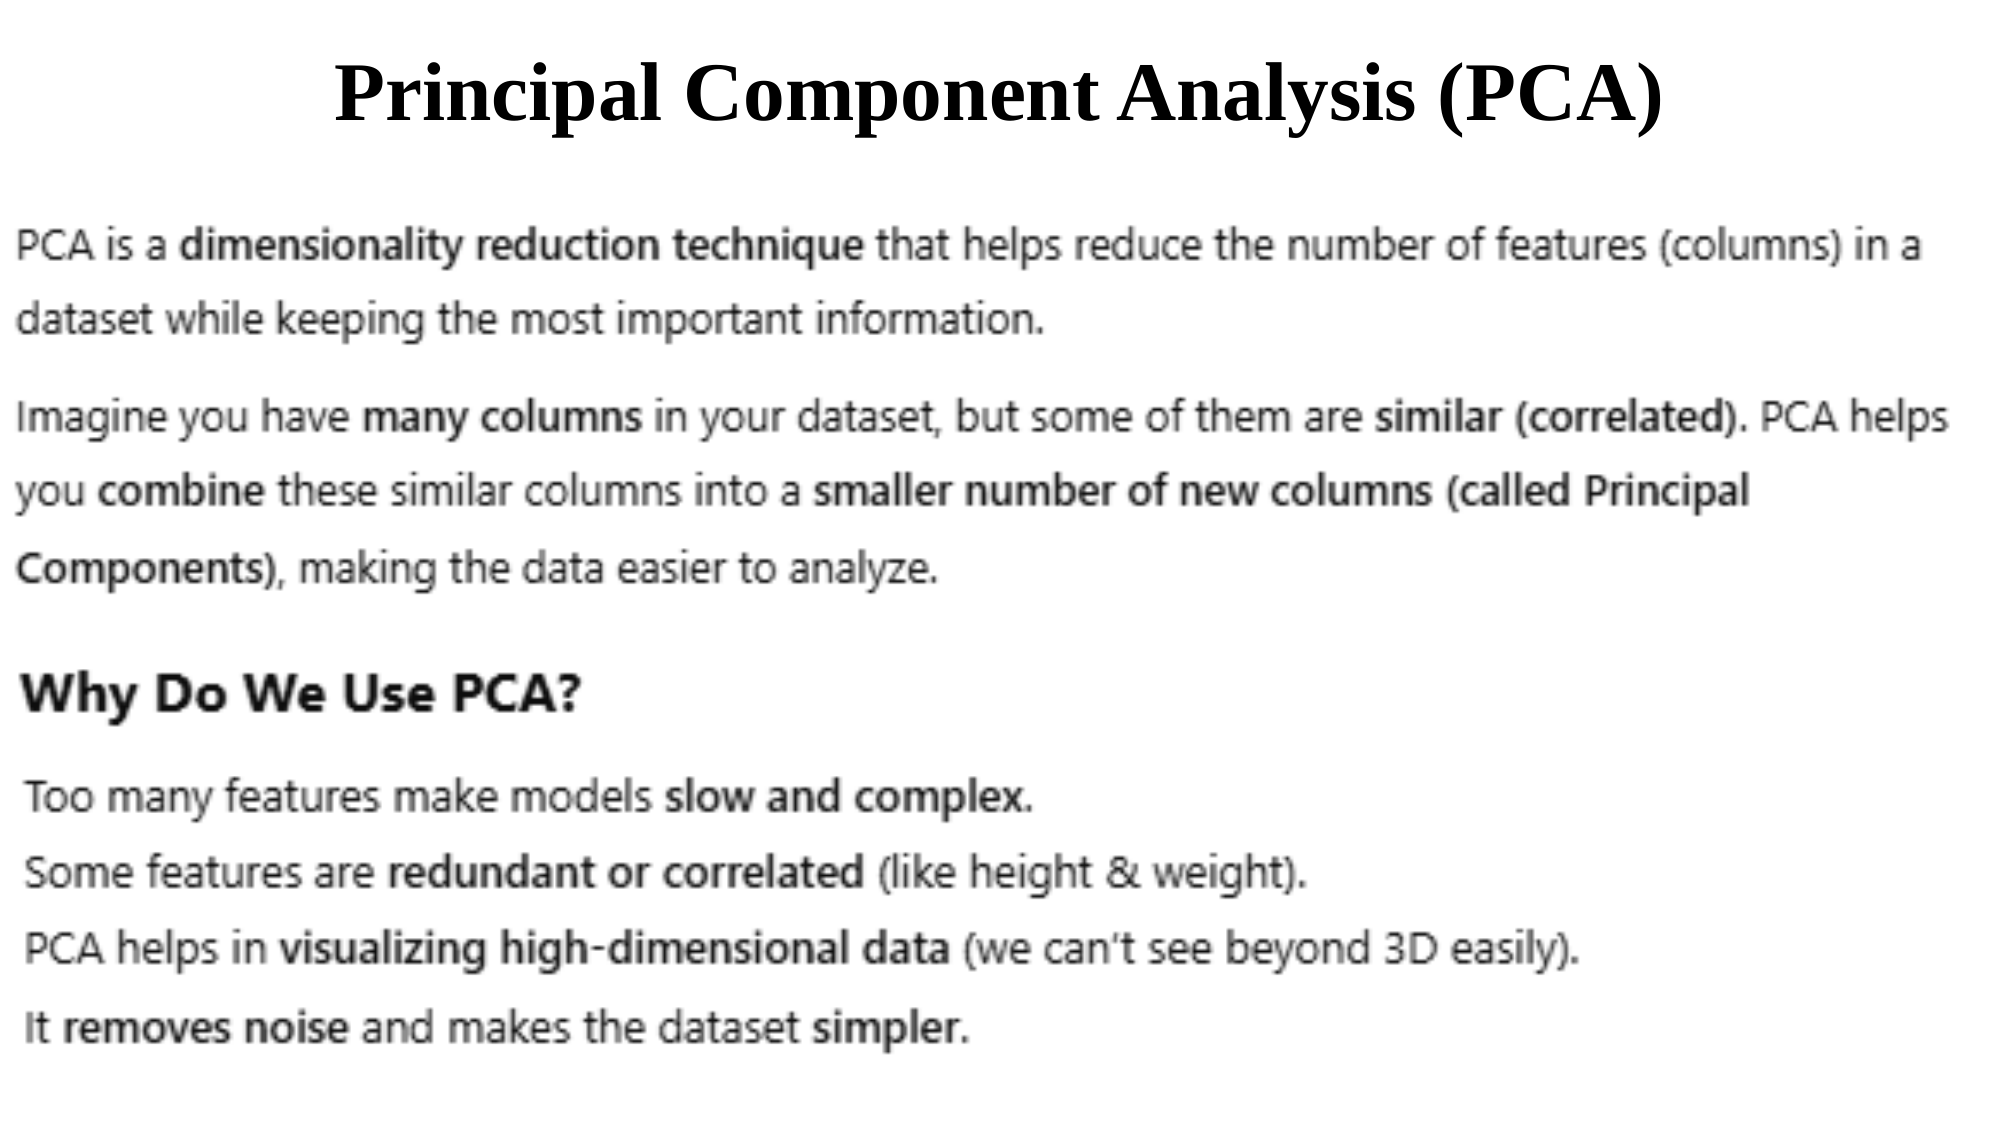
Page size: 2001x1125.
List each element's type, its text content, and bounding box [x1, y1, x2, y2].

picture [0, 637, 1810, 1099]
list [0, 197, 2000, 639]
title Principal Component Analysis (PCA) [0, 24, 2000, 164]
